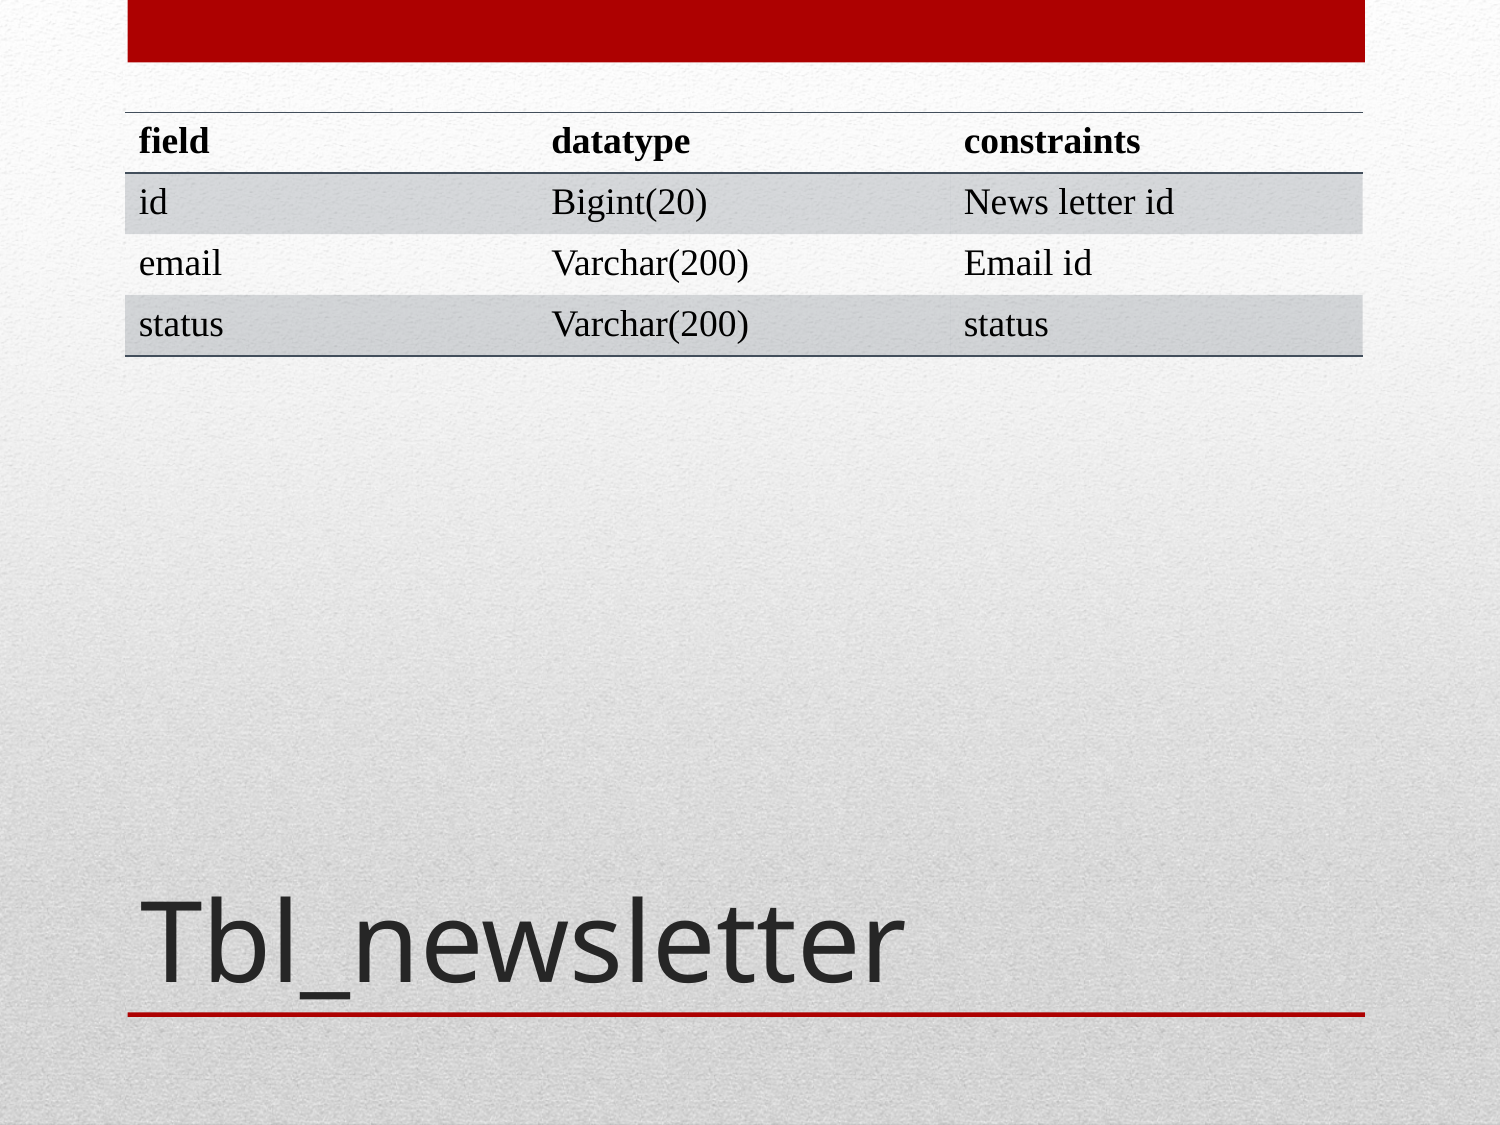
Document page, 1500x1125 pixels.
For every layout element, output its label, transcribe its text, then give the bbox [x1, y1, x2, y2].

table_cell Varchar(200) [538, 295, 950, 355]
table_header constraints [950, 113, 1363, 172]
table_header datatype [538, 113, 950, 172]
table_cell Email id [950, 234, 1363, 295]
table_cell id [125, 174, 538, 234]
table_cell Bigint(20) [538, 174, 950, 234]
table_cell News letter id [950, 174, 1363, 234]
table_header field [125, 113, 538, 172]
table_cell email [125, 234, 538, 295]
table_cell status [125, 295, 538, 355]
table_cell status [950, 295, 1363, 355]
table_cell Varchar(200) [538, 234, 950, 295]
title Tbl_newsletter [125, 750, 1238, 1013]
